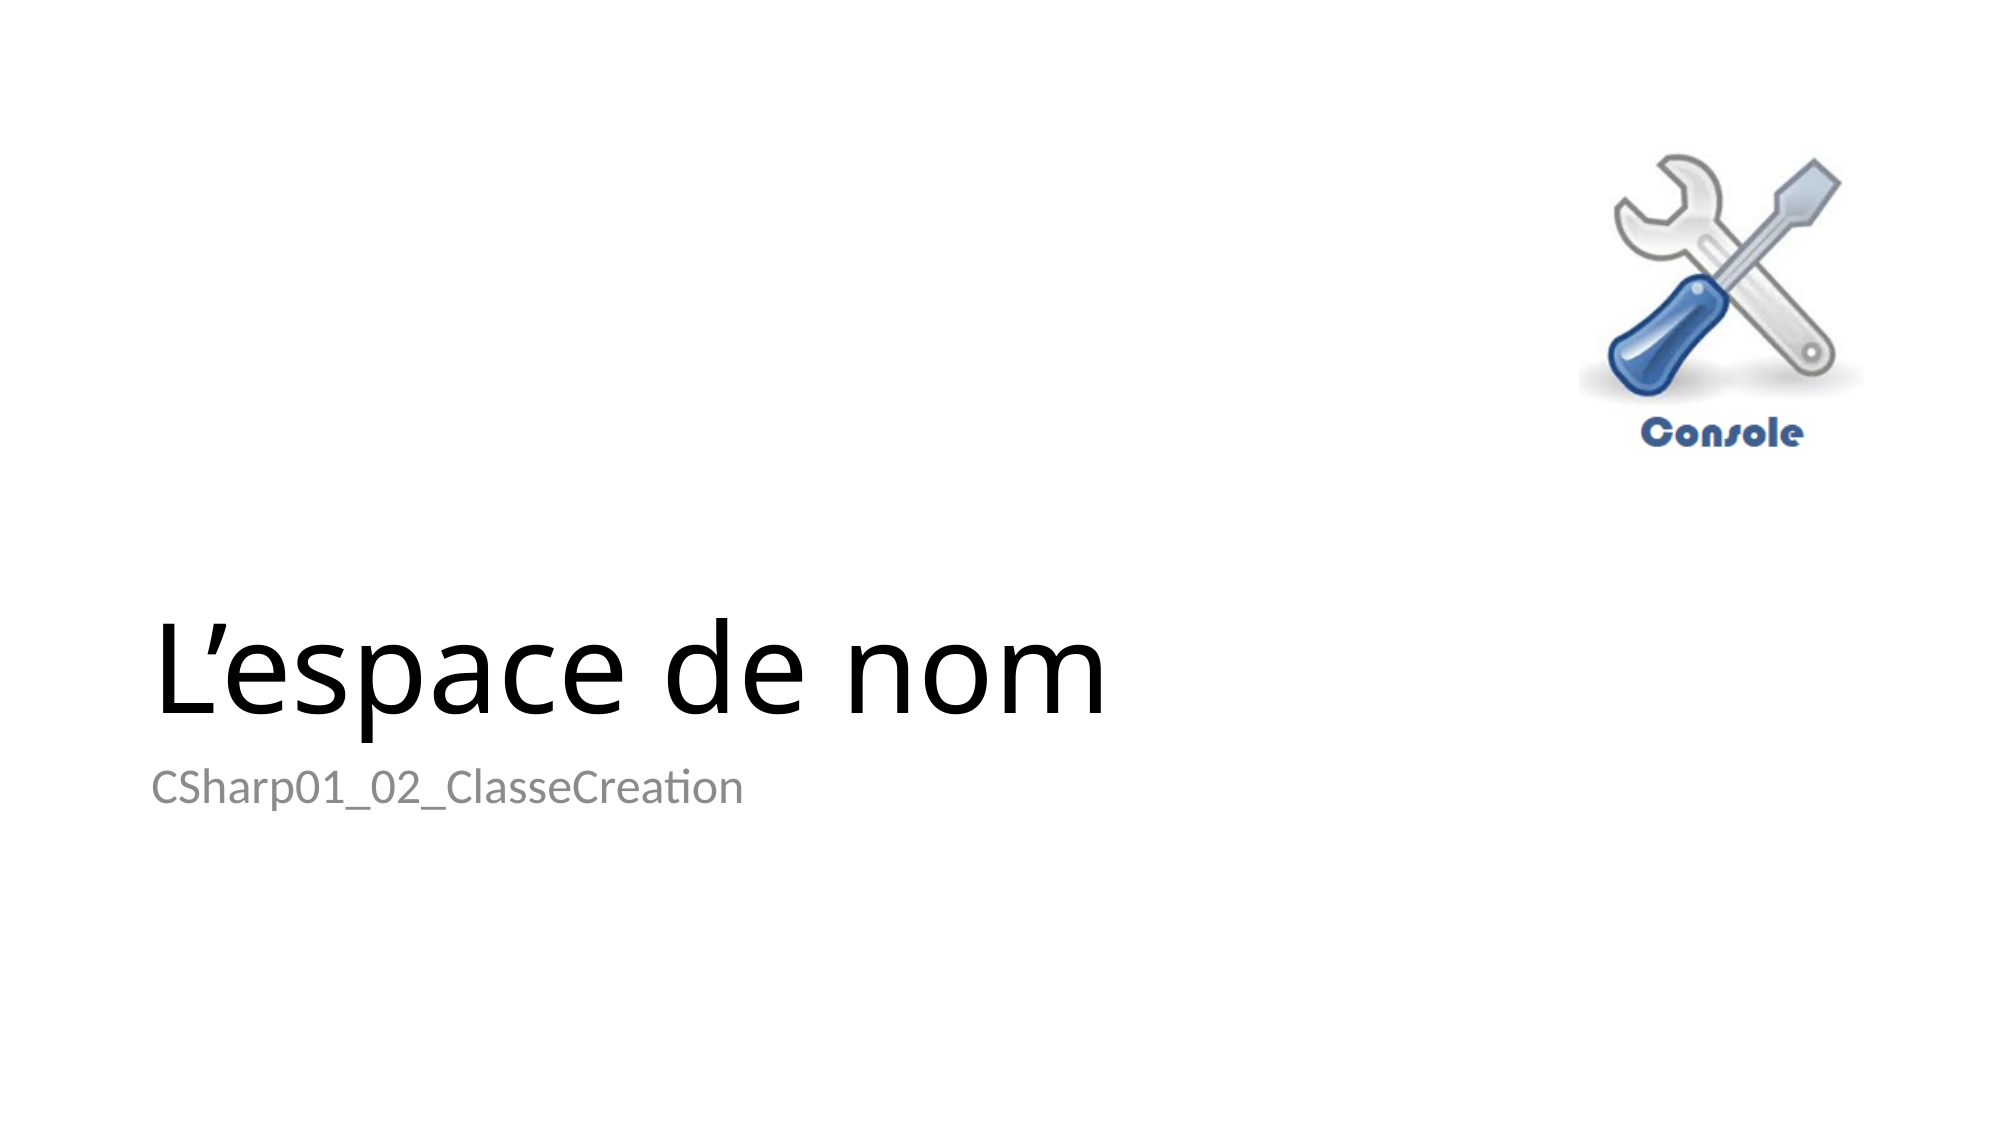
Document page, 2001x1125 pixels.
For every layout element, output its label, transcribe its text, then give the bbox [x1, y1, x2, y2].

list CSharp01_02_ClasseCreation [136, 752, 1862, 999]
picture [1579, 125, 1864, 469]
title L’espace de nom [136, 280, 1862, 749]
